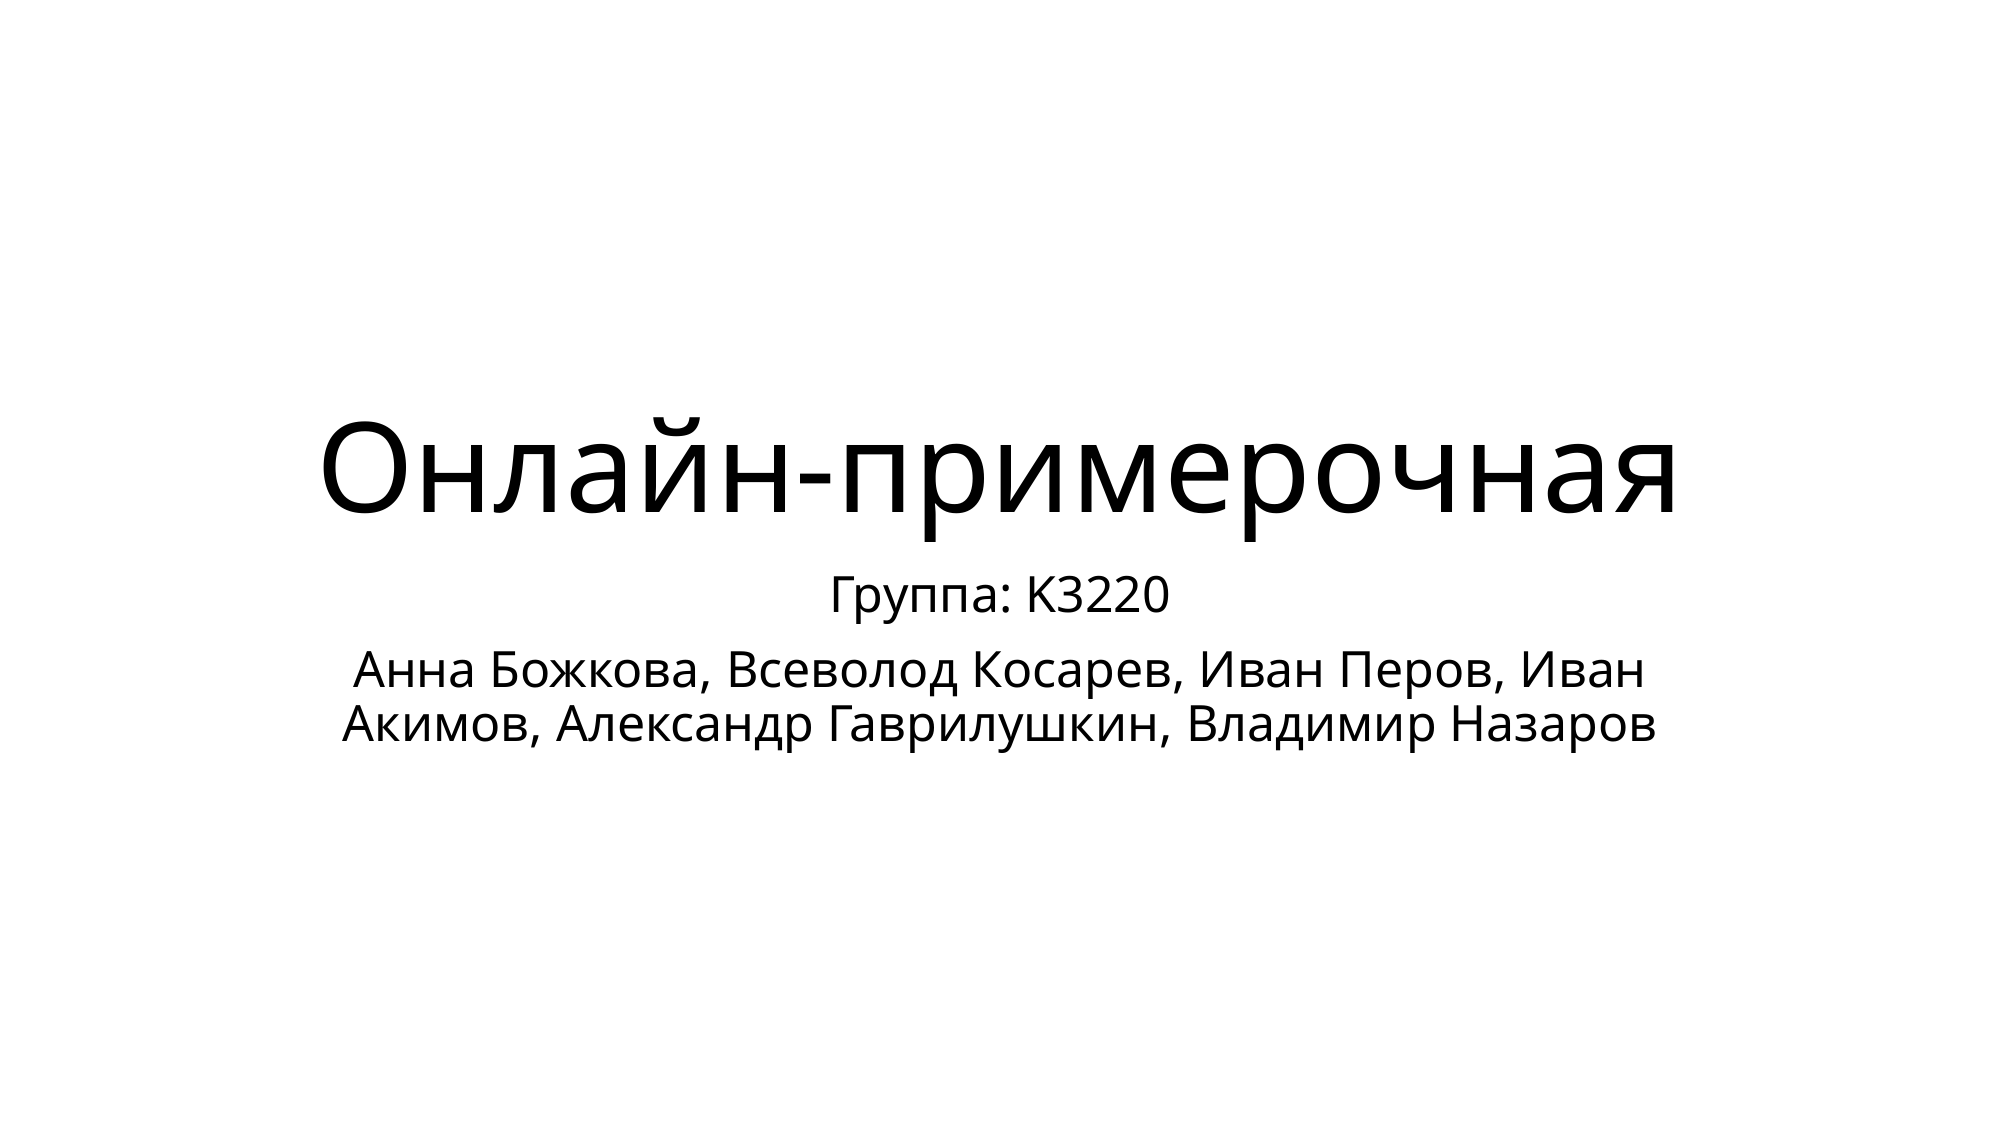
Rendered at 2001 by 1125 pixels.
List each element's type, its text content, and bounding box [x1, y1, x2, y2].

subtitle Группа: K3220 Анна Божкова, Всеволод Косарев, Иван Перов, Иван Акимов, Александр Гаврилушкин, Владимир Назаров [249, 561, 1750, 834]
title Онлайн-примерочная [249, 154, 1750, 547]
